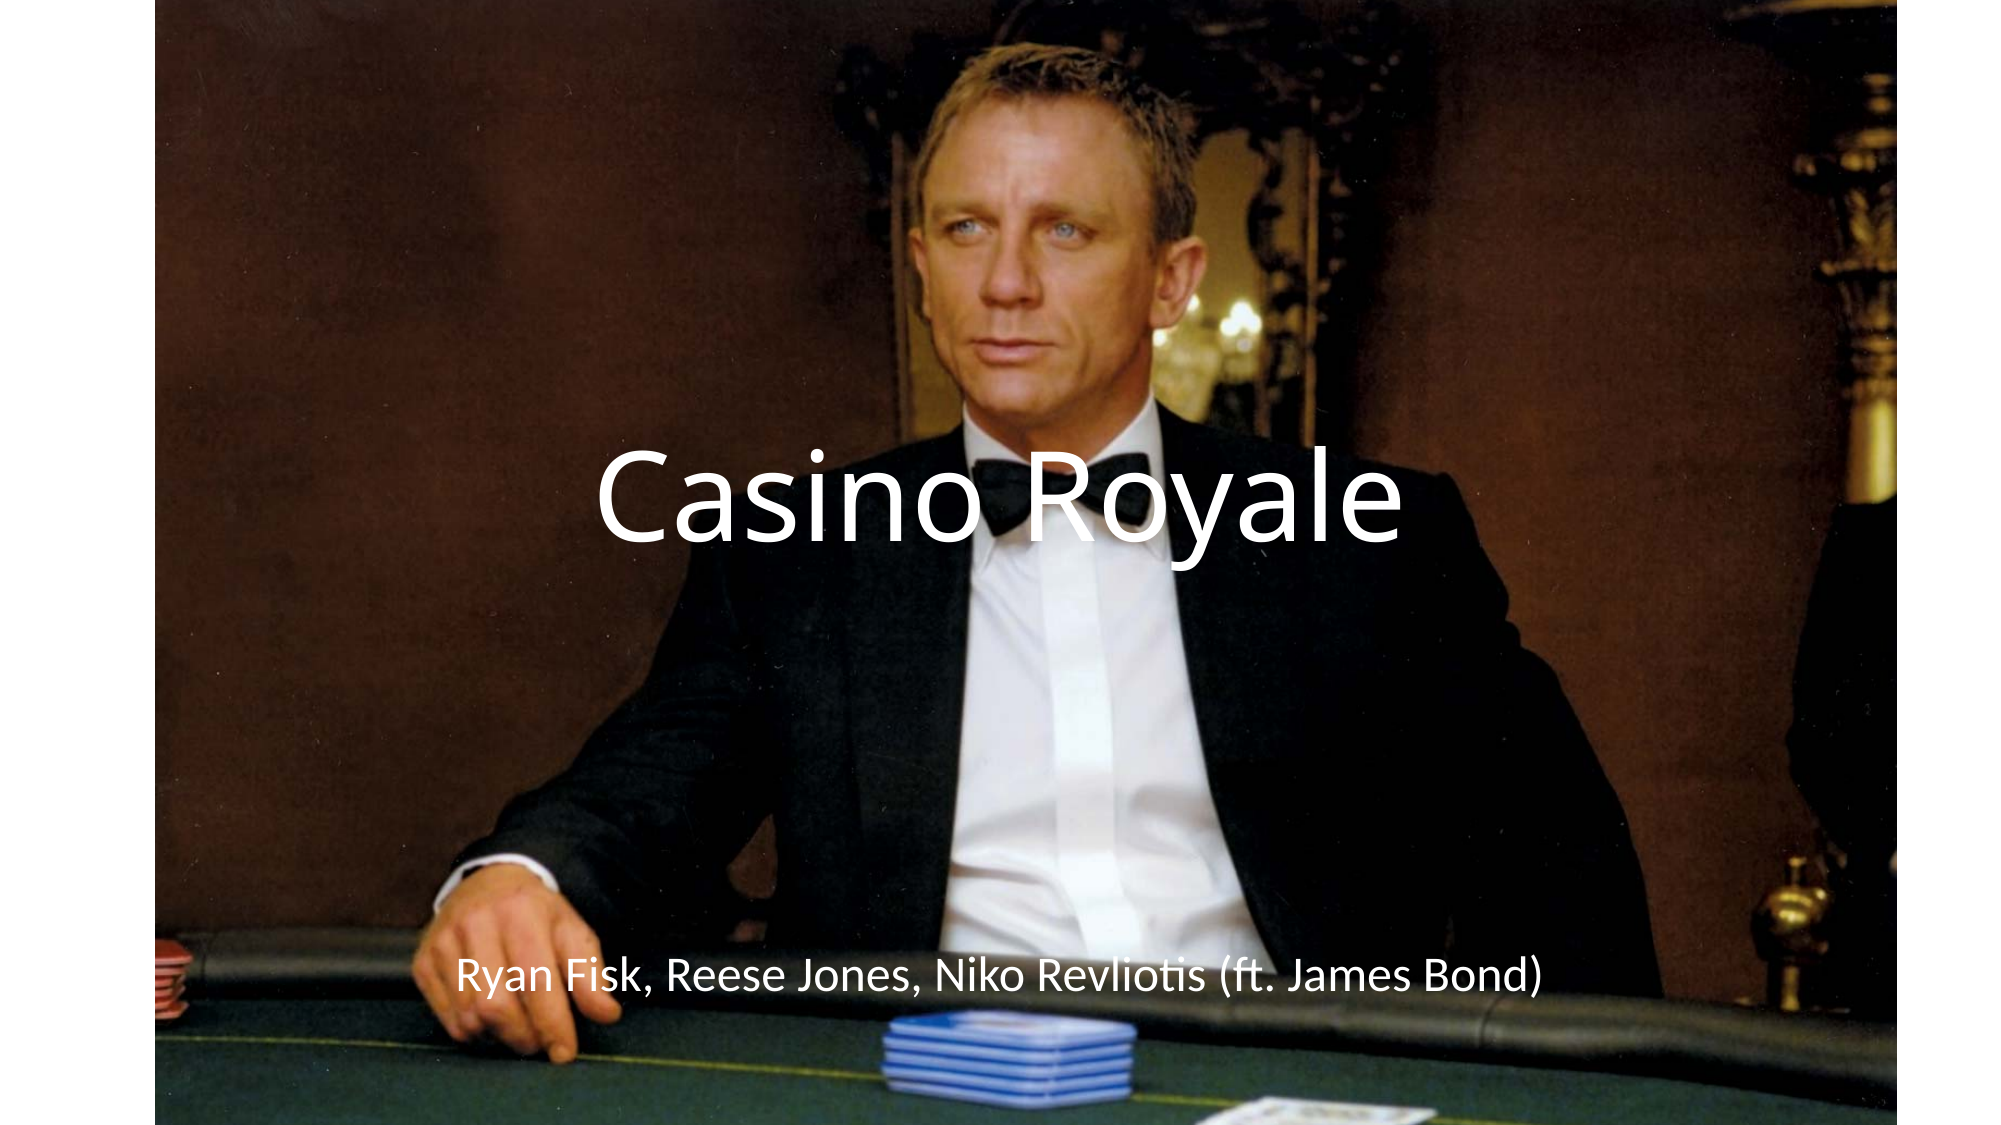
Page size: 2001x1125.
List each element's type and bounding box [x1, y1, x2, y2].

picture [155, 0, 1897, 1125]
